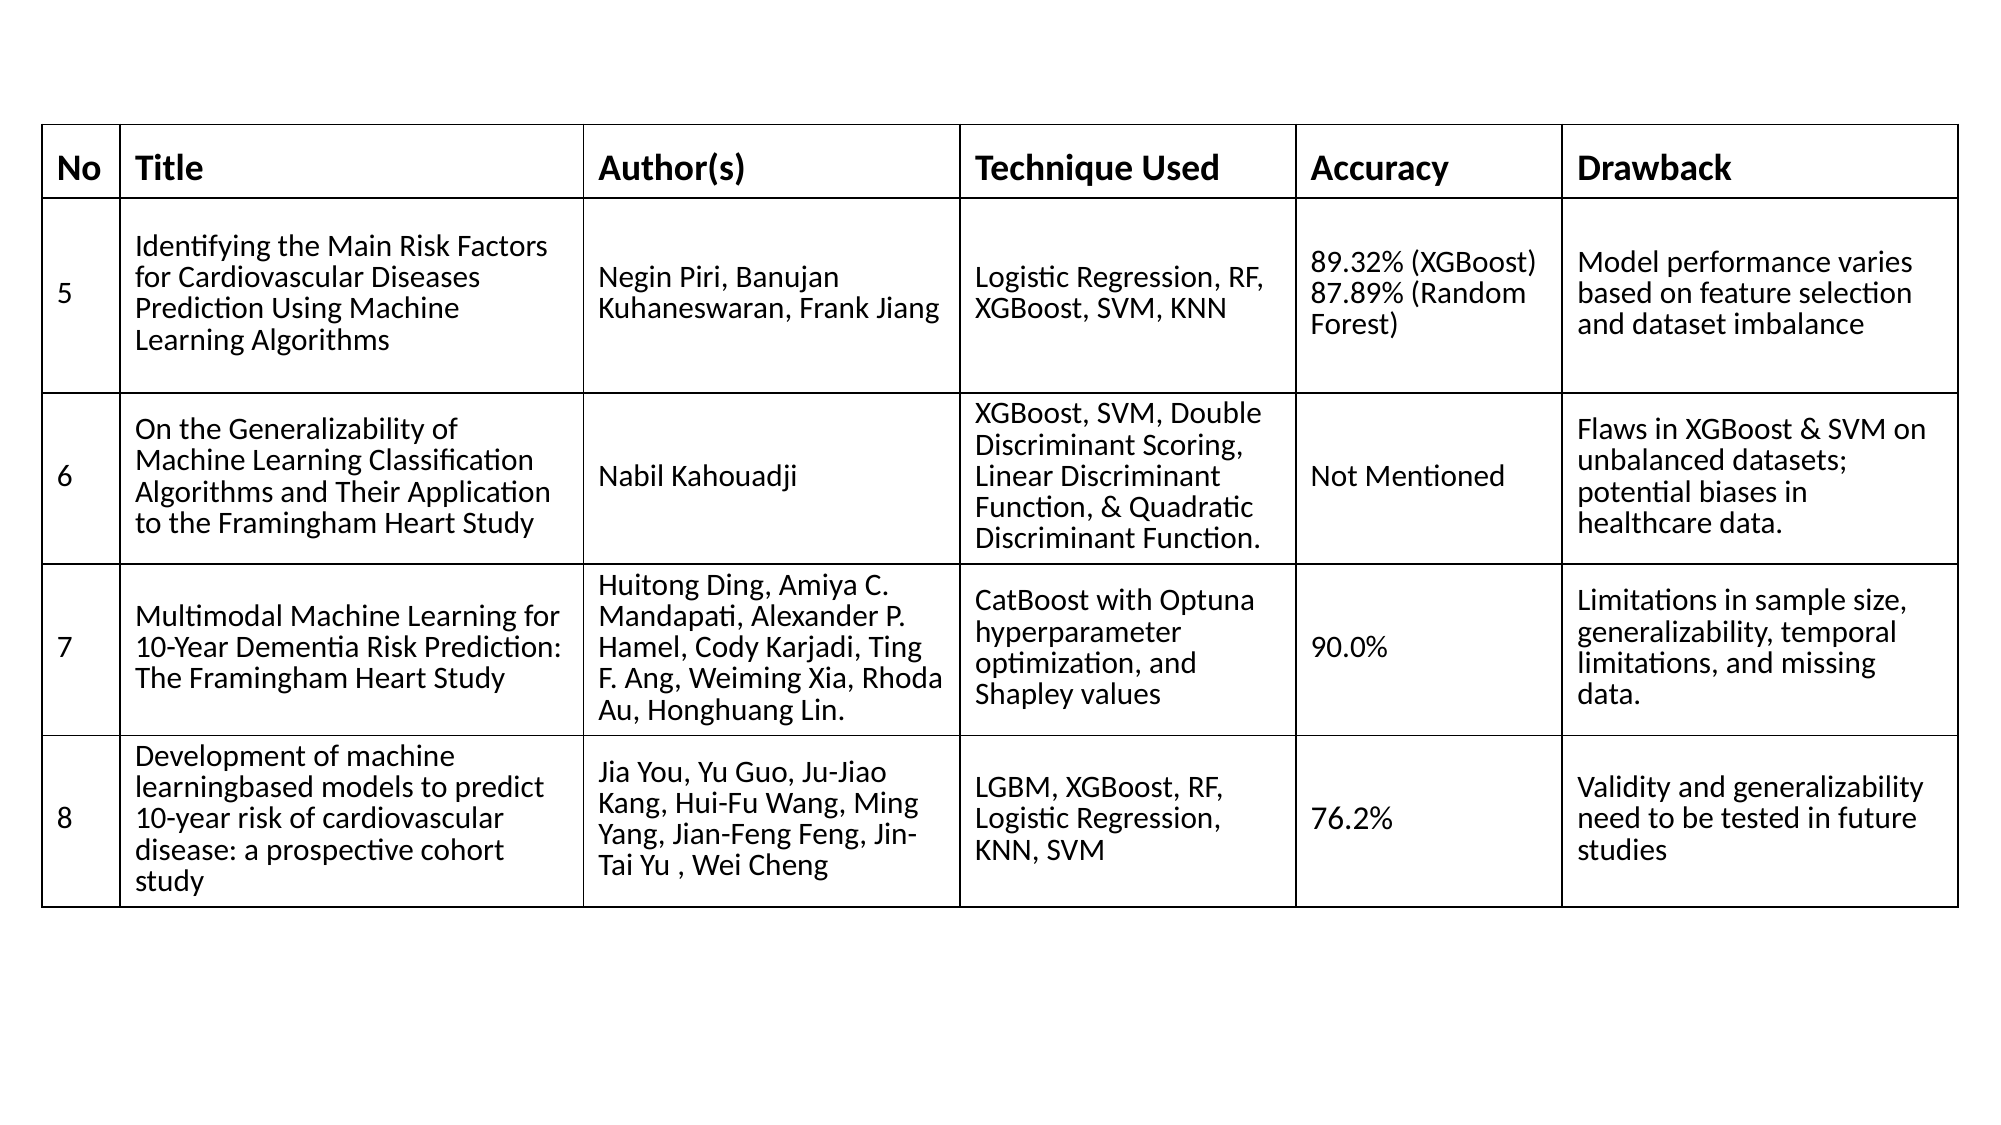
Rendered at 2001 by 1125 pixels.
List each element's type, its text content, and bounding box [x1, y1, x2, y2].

table_header Technique Used [961, 125, 1295, 197]
table_cell 6 [43, 394, 119, 563]
table_cell Multimodal Machine Learning for 10-Year Dementia Risk Prediction: The Framingham Heart Study [121, 565, 583, 735]
table_cell Logistic Regression, RF, XGBoost, SVM, KNN [961, 199, 1295, 392]
table_cell Validity and generalizability need to be tested in future studies [1563, 736, 1957, 906]
table_cell 89.32% (XGBoost) 87.89% (Random Forest) [1297, 199, 1561, 392]
table_cell 8 [43, 736, 119, 906]
table_cell Negin Piri, Banujan Kuhaneswaran, Frank Jiang [584, 199, 959, 392]
table_header Drawback [1563, 125, 1957, 197]
table_cell 90.0% [1297, 565, 1561, 735]
table_cell On the Generalizability of Machine Learning Classification Algorithms and Their Application to the Framingham Heart Study [121, 394, 583, 563]
table_cell CatBoost with Optuna hyperparameter optimization, and Shapley values [961, 565, 1295, 735]
table_cell LGBM, XGBoost, RF, Logistic Regression, KNN, SVM [961, 736, 1295, 906]
table_cell Flaws in XGBoost & SVM on unbalanced datasets; potential biases in healthcare data. [1563, 394, 1957, 563]
table_cell Nabil Kahouadji [584, 394, 959, 563]
table_cell 5 [43, 199, 119, 392]
table_cell Not Mentioned [1297, 394, 1561, 563]
table_cell 76.2% [1297, 736, 1561, 906]
table_cell Jia You, Yu Guo, Ju-Jiao Kang, Hui-Fu Wang, Ming Yang, Jian-Feng Feng, Jin-Tai Yu , Wei Cheng [584, 736, 959, 906]
table_cell XGBoost, SVM, Double Discriminant Scoring, Linear Discriminant Function, & Quadratic Discriminant Function. [961, 394, 1295, 563]
table_cell Identifying the Main Risk Factors for Cardiovascular Diseases Prediction Using Machine Learning Algorithms [121, 199, 583, 392]
table_cell Limitations in sample size, generalizability, temporal limitations, and missing data. [1563, 565, 1957, 735]
table_header Accuracy [1297, 125, 1561, 197]
table_header Author(s) [584, 125, 959, 197]
table_cell Development of machine learningbased models to predict 10-year risk of cardiovascular disease: a prospective cohort study [121, 736, 583, 906]
table_cell Model performance varies based on feature selection and dataset imbalance [1563, 199, 1957, 392]
table_header No [43, 125, 119, 197]
table_cell 7 [43, 565, 119, 735]
table_cell Huitong Ding, Amiya C. Mandapati, Alexander P. Hamel, Cody Karjadi, Ting F. Ang, Weiming Xia, Rhoda Au, Honghuang Lin. [584, 565, 959, 735]
table_header Title [121, 125, 583, 197]
